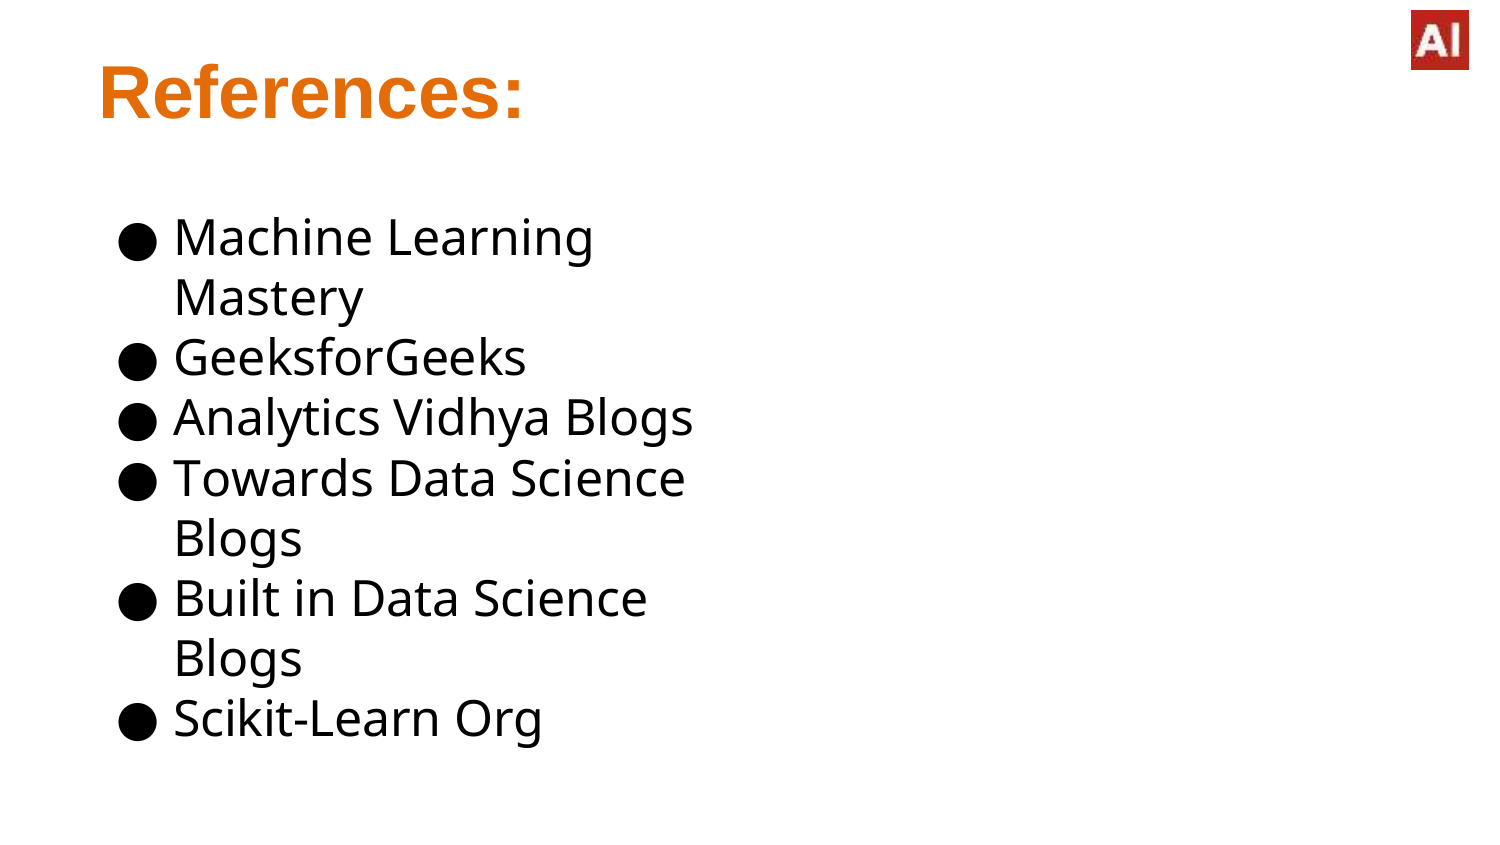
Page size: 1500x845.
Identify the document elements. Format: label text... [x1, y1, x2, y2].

title References: [96, 41, 529, 185]
picture [1411, 10, 1469, 70]
text_box Machine Learning Mastery GeeksforGeeks Analytics Vidhya Blogs Towards Data Science Blogs Built in Data Science Blogs Scikit-Learn Org [113, 203, 779, 746]
